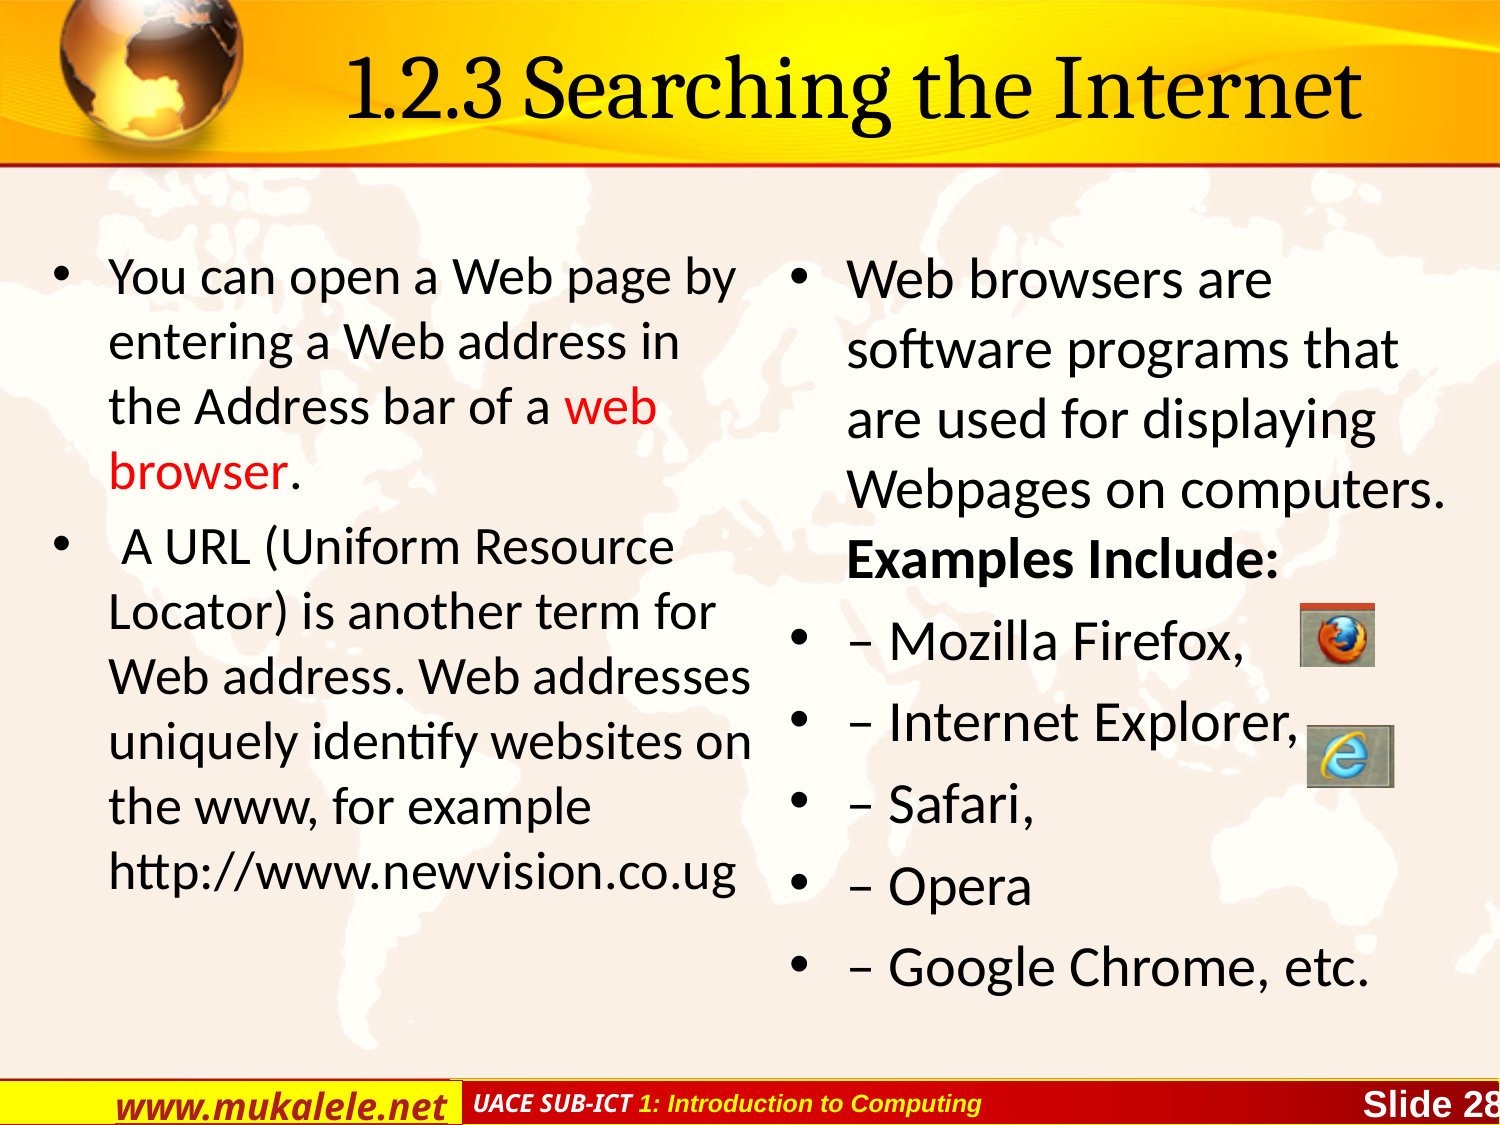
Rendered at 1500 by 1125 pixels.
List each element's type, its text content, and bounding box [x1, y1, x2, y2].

picture [463, 1081, 1499, 1124]
picture [1489, 1105, 1497, 1114]
picture [0, 0, 1500, 1080]
picture [1415, 1101, 1423, 1114]
picture [1306, 724, 1395, 801]
picture [872, 1101, 879, 1110]
picture [926, 1101, 932, 1110]
picture [1490, 1094, 1497, 1102]
picture [786, 1101, 793, 1110]
picture [970, 1101, 976, 1110]
list You can open a Web page by entering a Web address in the Address bar of a web browser. A URL (Uniform Resource Locator) is another term for Web address. Web addresses uniquely identify websites on the www, for example http://www.newvision.co.ug [37, 232, 774, 1006]
title 1.2.3 Searching the Internet [212, 0, 1500, 165]
list Web browsers are software programs that are used for displaying Webpages on computers. Examples Include: – Mozilla Firefox, – Internet Explorer, – Safari, – Opera – Google Chrome, etc. [774, 232, 1476, 1101]
picture [911, 1101, 917, 1110]
picture [1299, 603, 1376, 667]
picture [832, 1101, 839, 1110]
